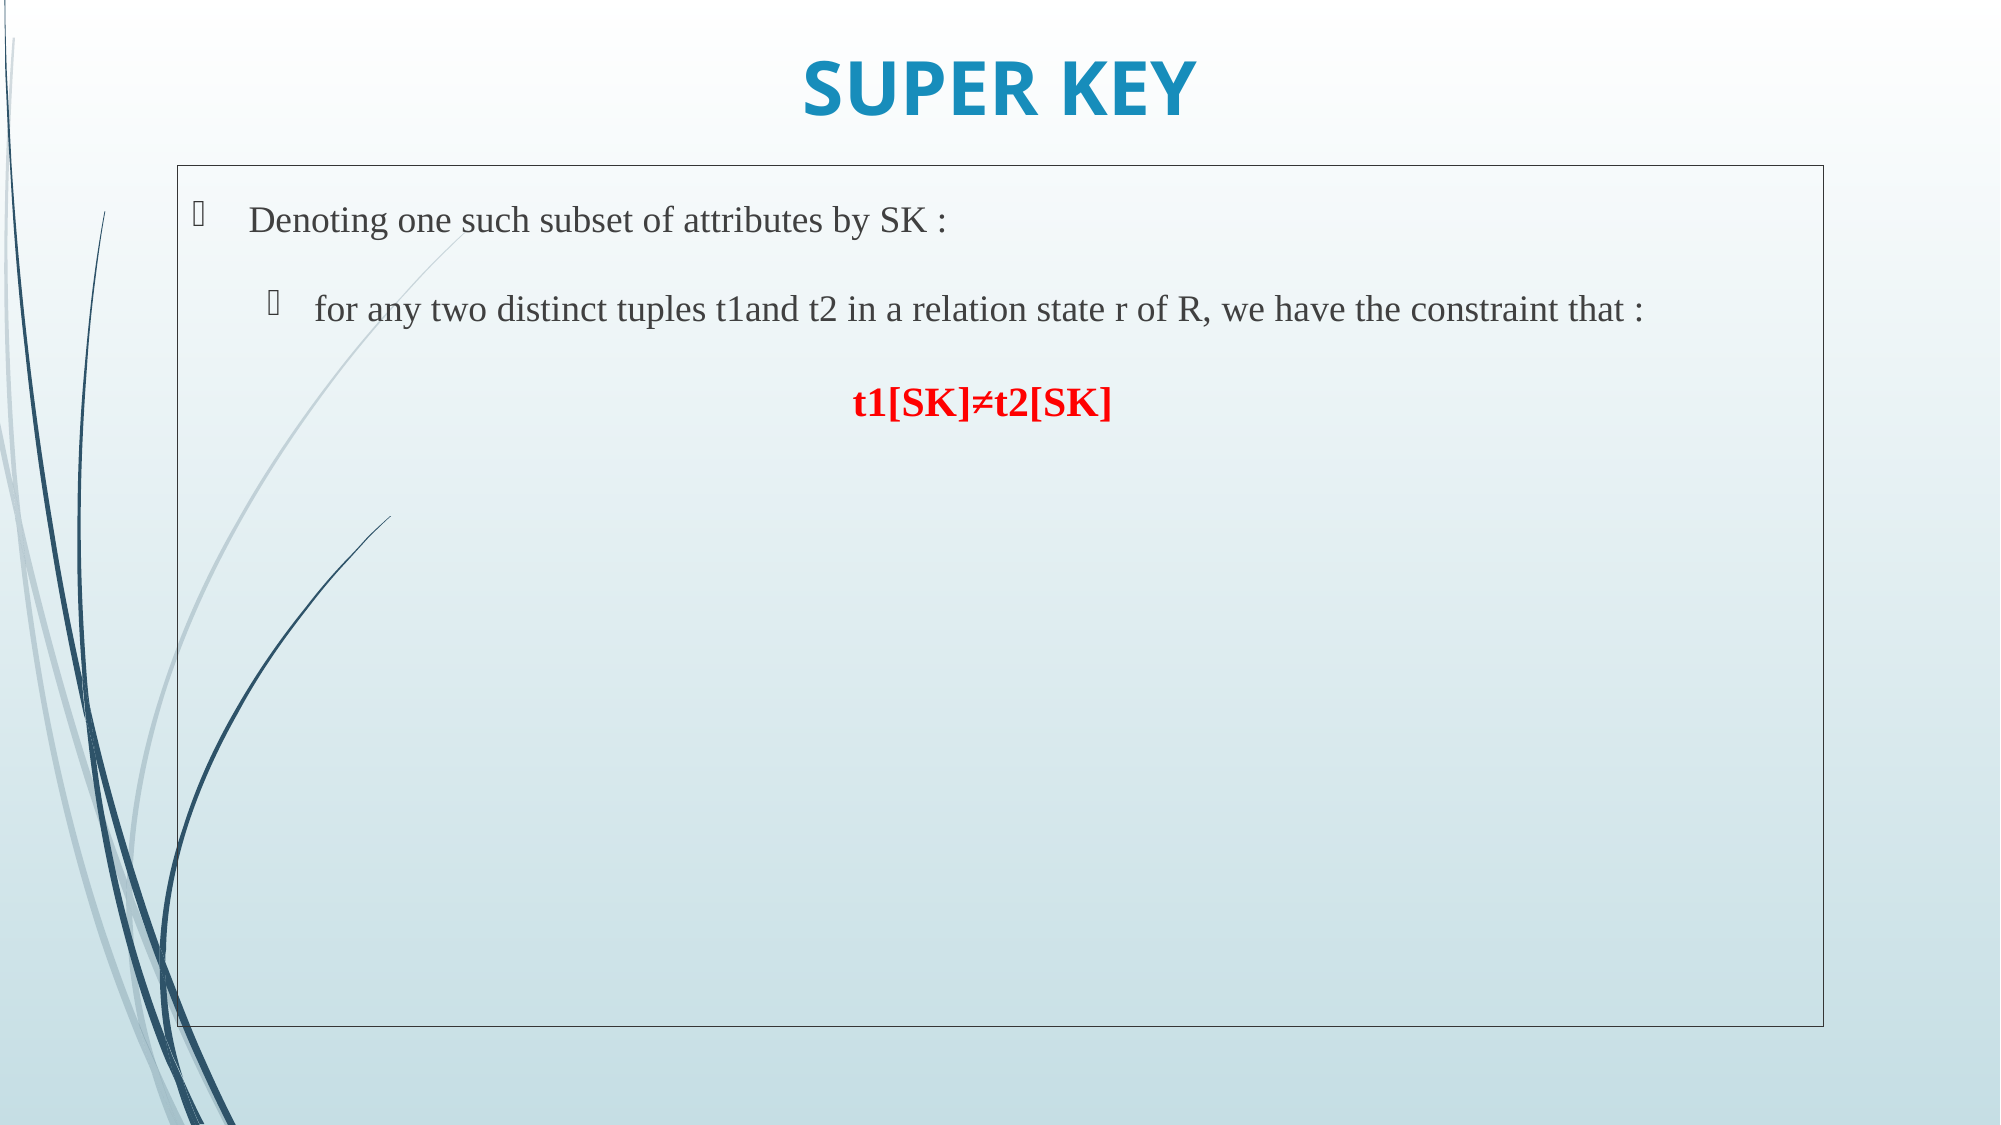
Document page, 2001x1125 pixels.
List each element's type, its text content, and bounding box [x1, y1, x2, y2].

title SUPER KEY [177, 33, 1824, 165]
list Denoting one such subset of attributes by SK : for any two distinct tuples t1and t2 in a relation state r of R, we have the constraint that : t1[SK]≠t2[SK] [177, 165, 1824, 1027]
